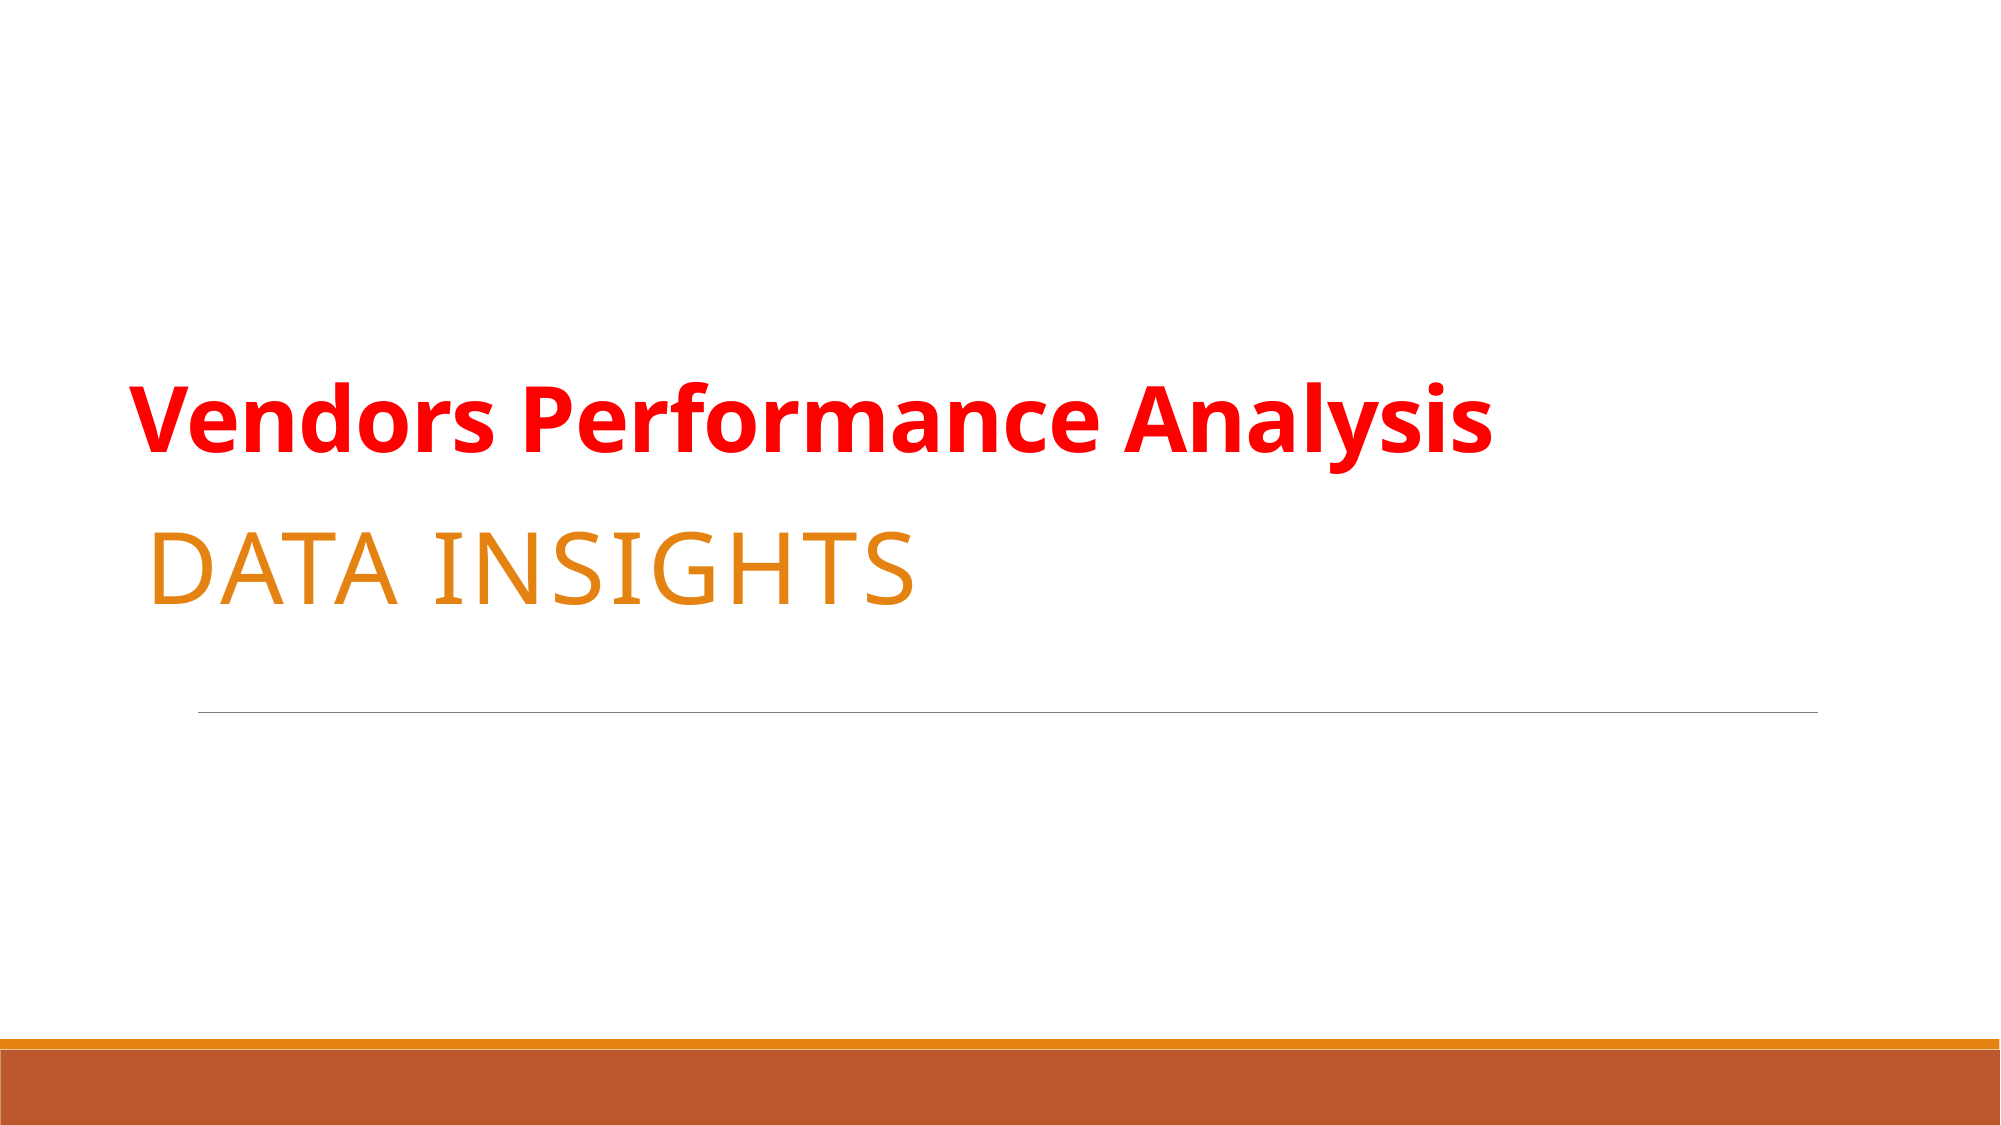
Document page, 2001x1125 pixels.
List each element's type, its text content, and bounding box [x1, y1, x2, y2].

title Vendors Performance Analysis [114, 326, 1615, 479]
subtitle Data Insights [130, 511, 1631, 647]
